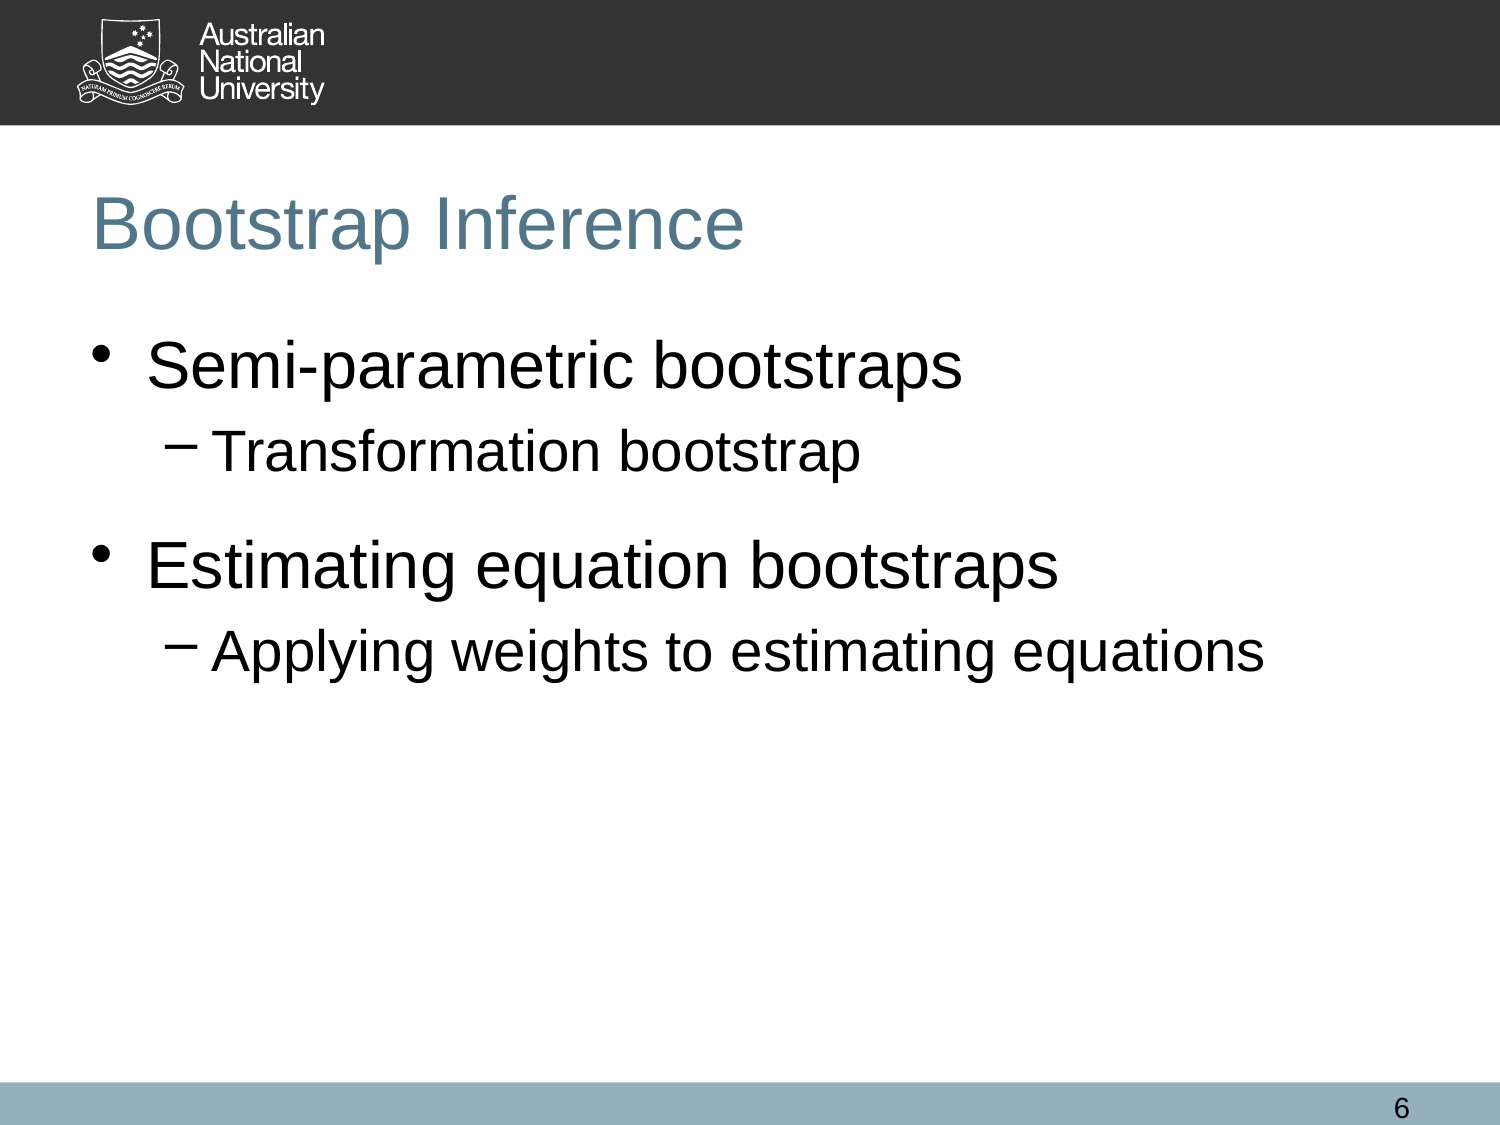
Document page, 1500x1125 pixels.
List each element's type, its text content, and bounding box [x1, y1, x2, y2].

title Bootstrap Inference [76, 125, 1427, 313]
list Semi-parametric bootstraps Transformation bootstrap Estimating equation bootstraps Applying weights to estimating equations [75, 314, 1425, 1005]
slide_number 6 [1328, 1082, 1425, 1118]
